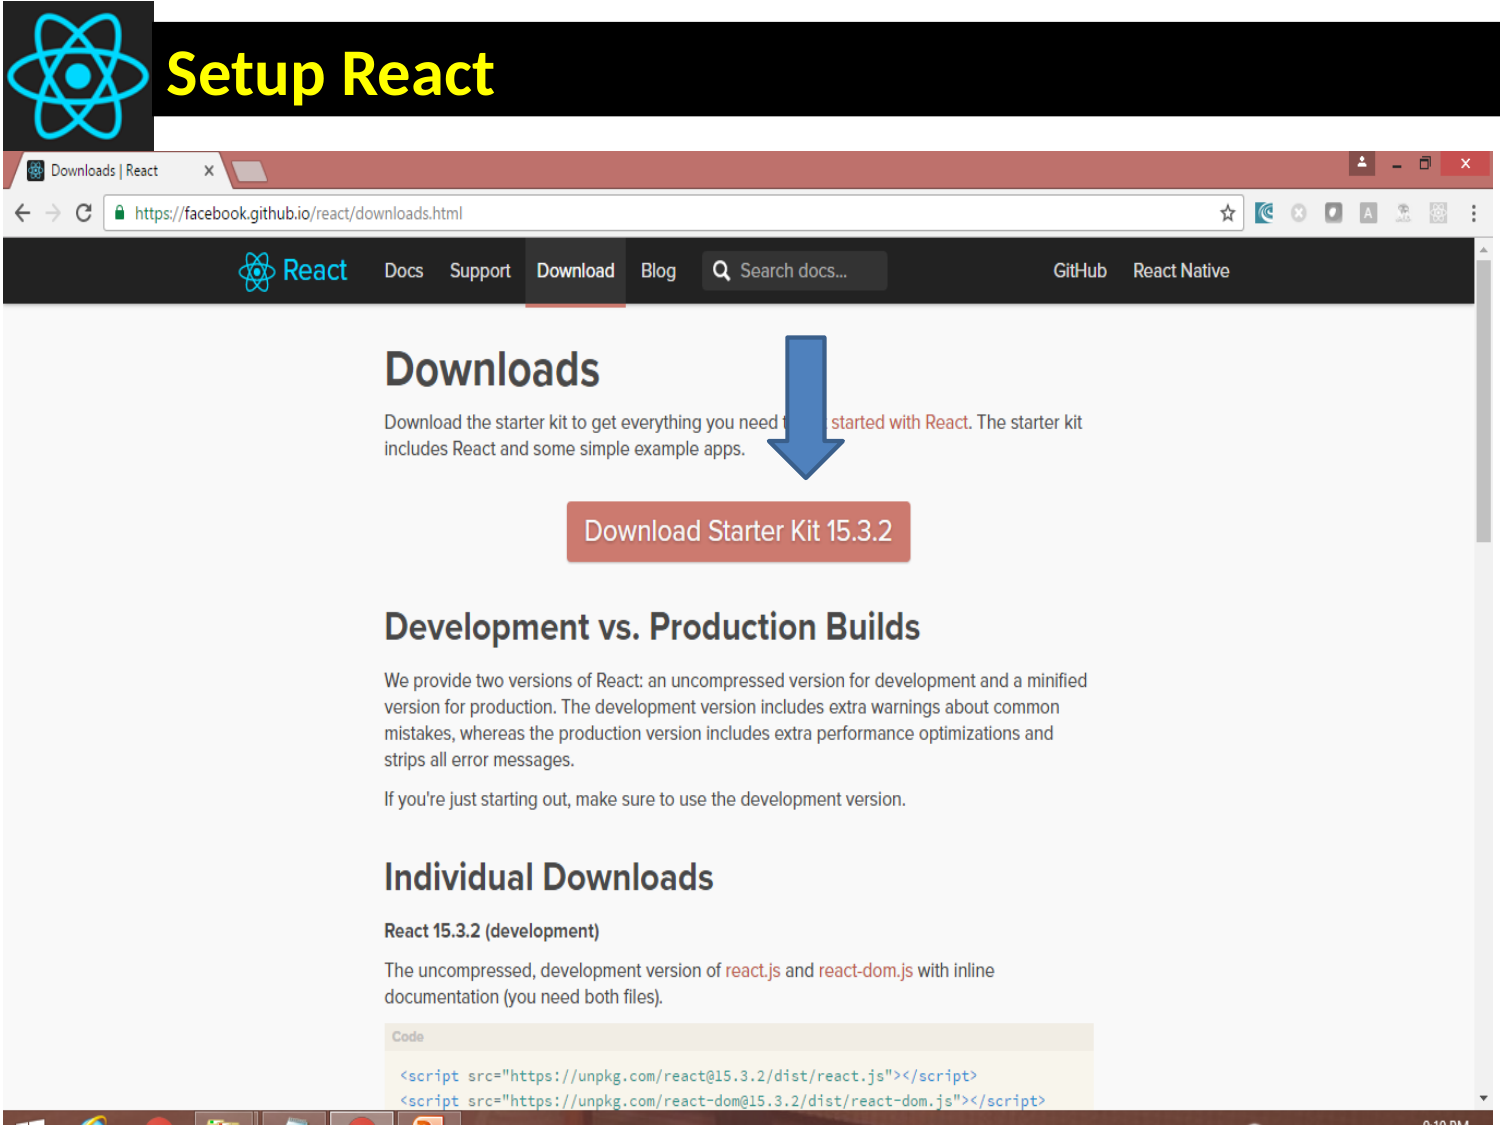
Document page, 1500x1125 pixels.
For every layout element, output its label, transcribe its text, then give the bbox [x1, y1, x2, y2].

picture [3, 1, 1493, 1125]
text_box [157, 141, 1500, 992]
text_box Setup React [157, 21, 1500, 117]
